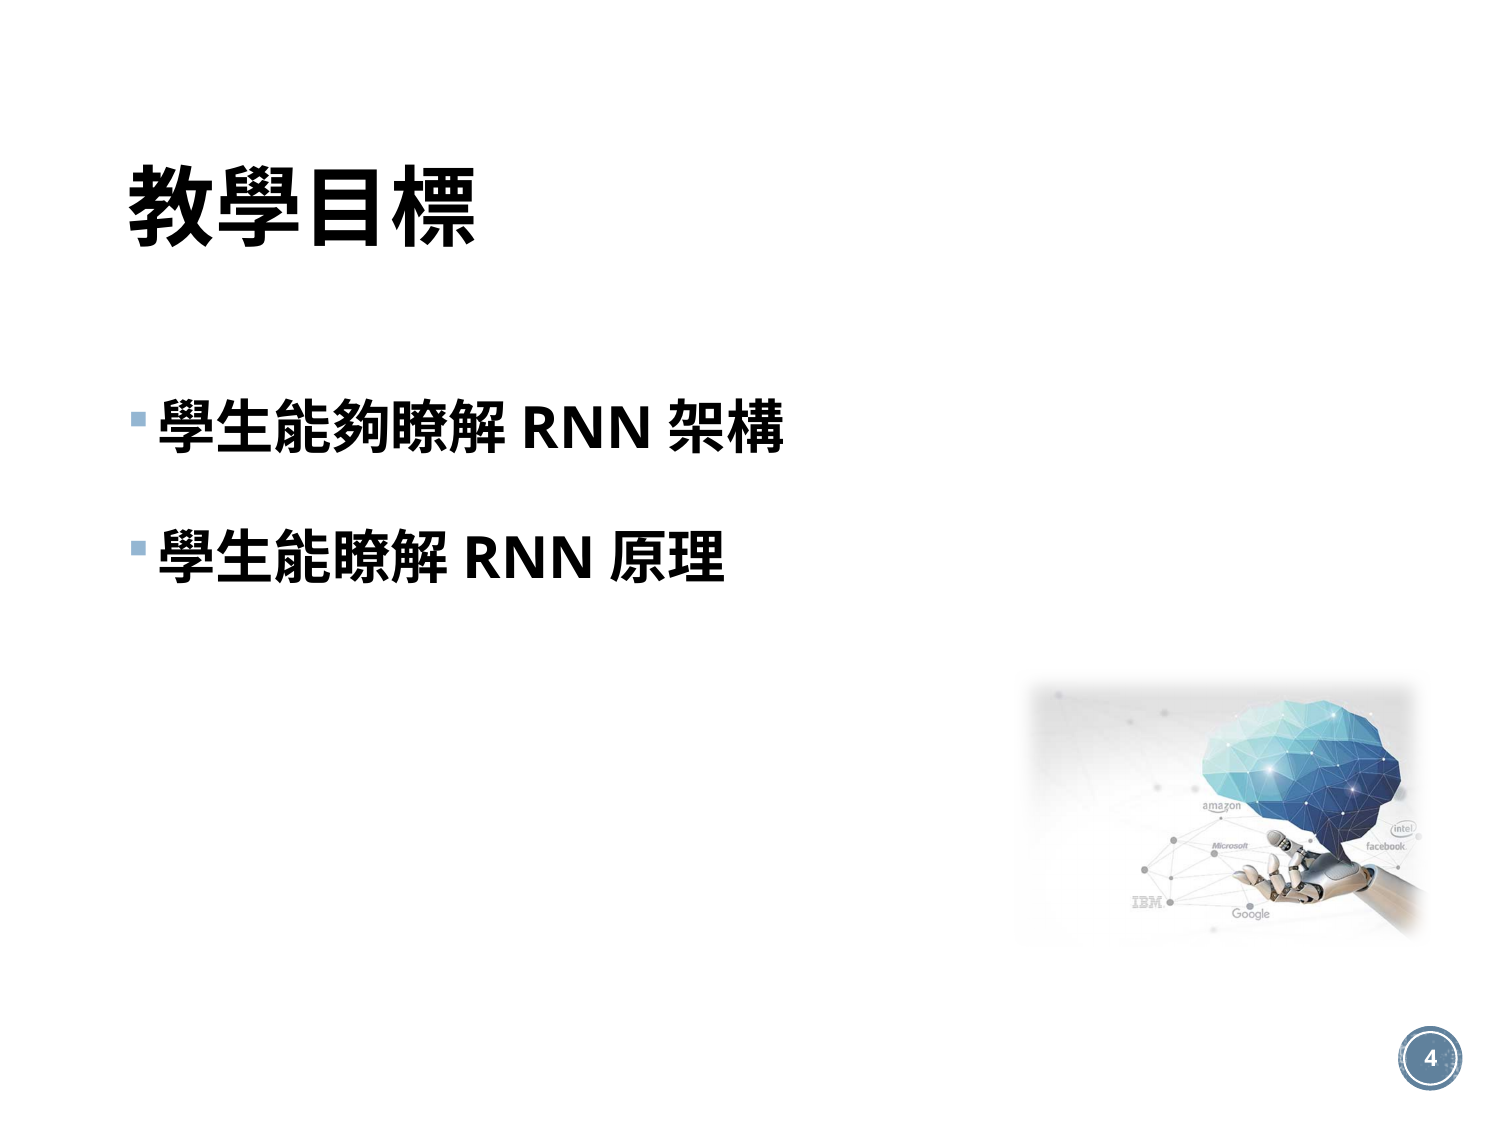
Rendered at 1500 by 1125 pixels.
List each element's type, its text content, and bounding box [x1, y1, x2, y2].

slide_number 3 [1391, 1028, 1471, 1089]
picture [1016, 670, 1430, 947]
list 學生能夠瞭解RNN架構 學生能瞭解RNN原理 [112, 348, 1388, 1013]
title 教學目標 [112, 79, 1388, 344]
